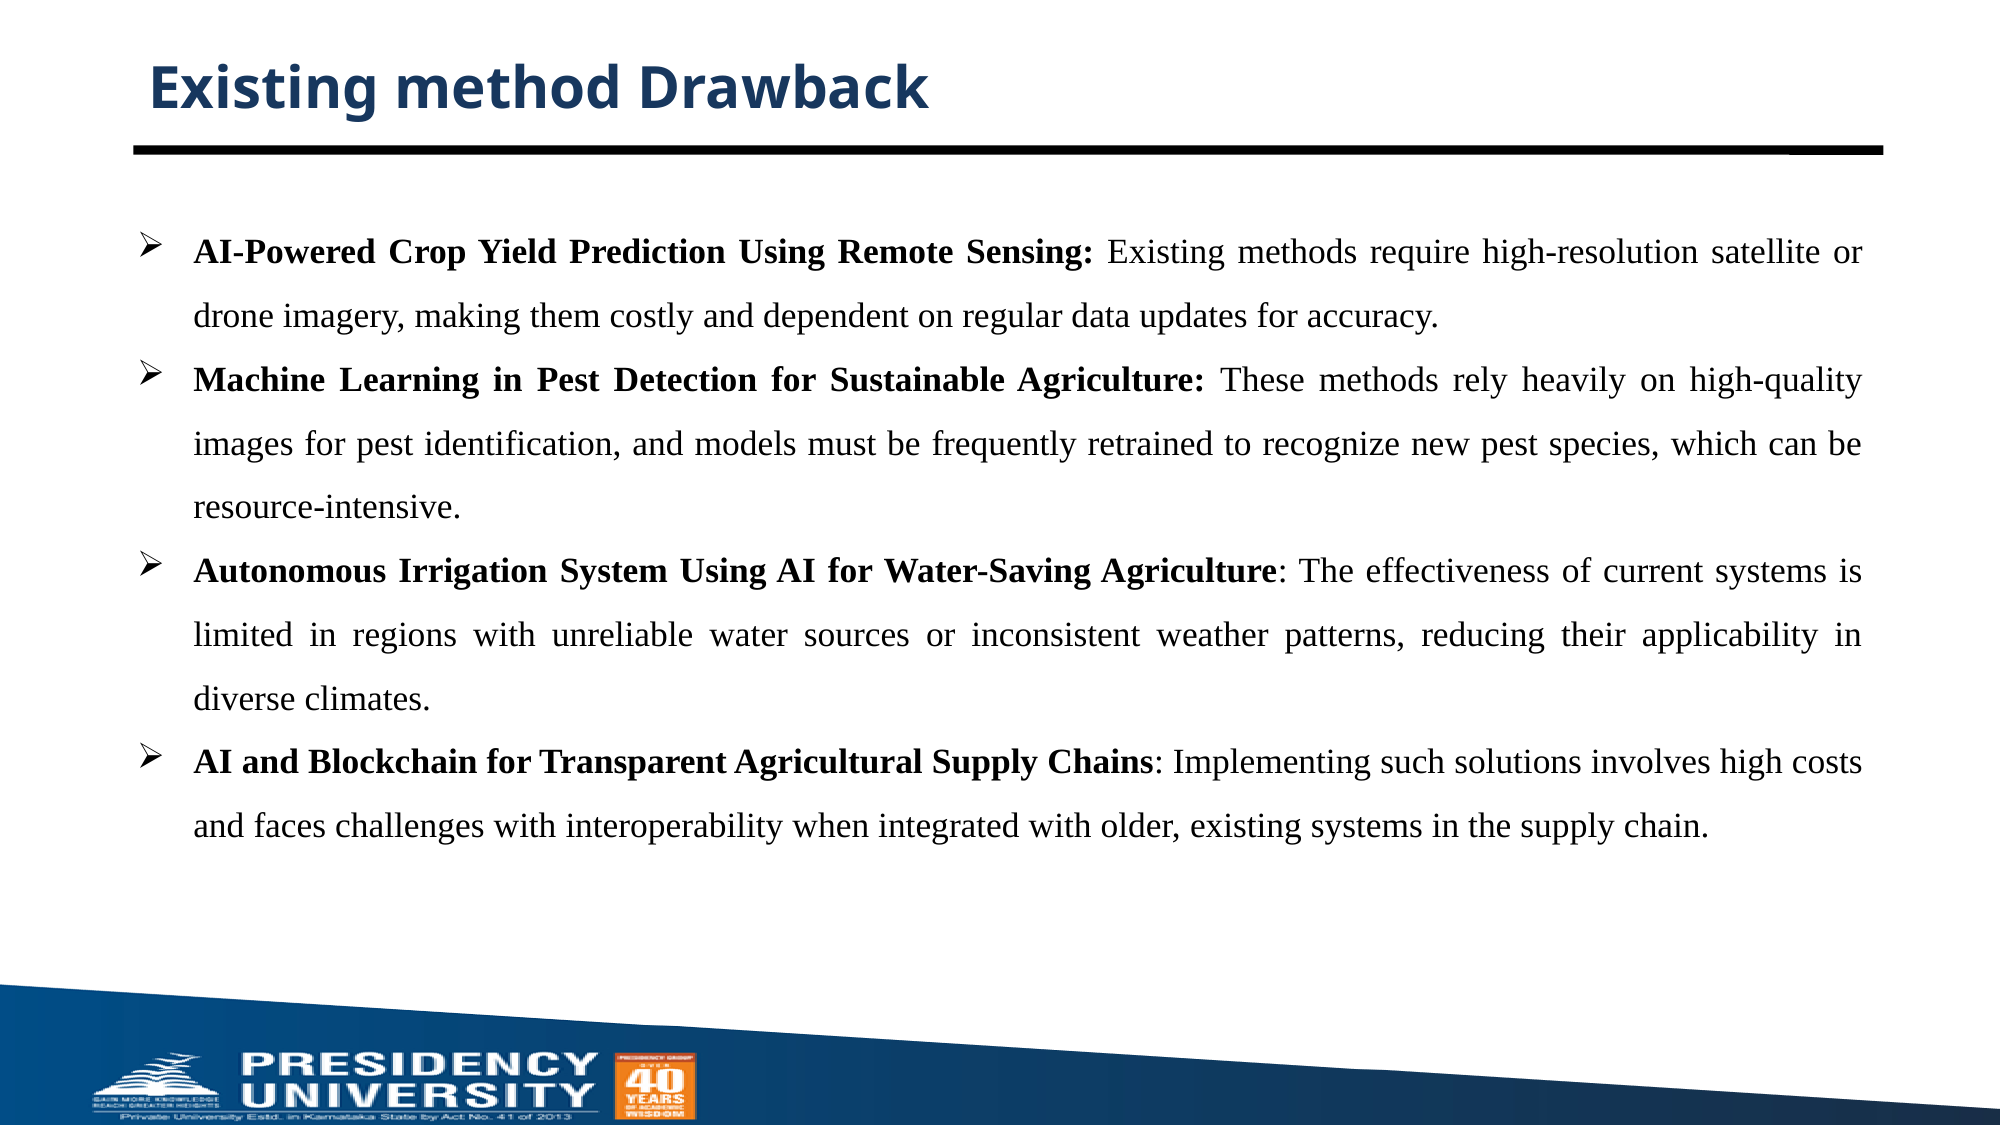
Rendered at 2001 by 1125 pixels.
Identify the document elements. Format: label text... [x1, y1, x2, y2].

list AI-Powered Crop Yield Prediction Using Remote Sensing: Existing methods require high-resolution satellite or drone imagery, making them costly and dependent on regular data updates for accuracy. Machine Learning in Pest Detection for Sustainable Agriculture: These methods rely heavily on high-quality images for pest identification, and models must be frequently retrained to recognize new pest species, which can be resource-intensive. Autonomous Irrigation System Using AI for Water-Saving Agriculture: The effectiveness of current systems is limited in regions with unreliable water sources or inconsistent weather patterns, reducing their applicability in diverse climates. AI and Blockchain for Transparent Agricultural Supply Chains: Implementing such solutions involves high costs and faces challenges with interoperability when integrated with older, existing systems in the supply chain. [122, 199, 1878, 853]
title Existing method Drawback [133, 45, 1884, 125]
picture [0, 982, 2000, 1125]
